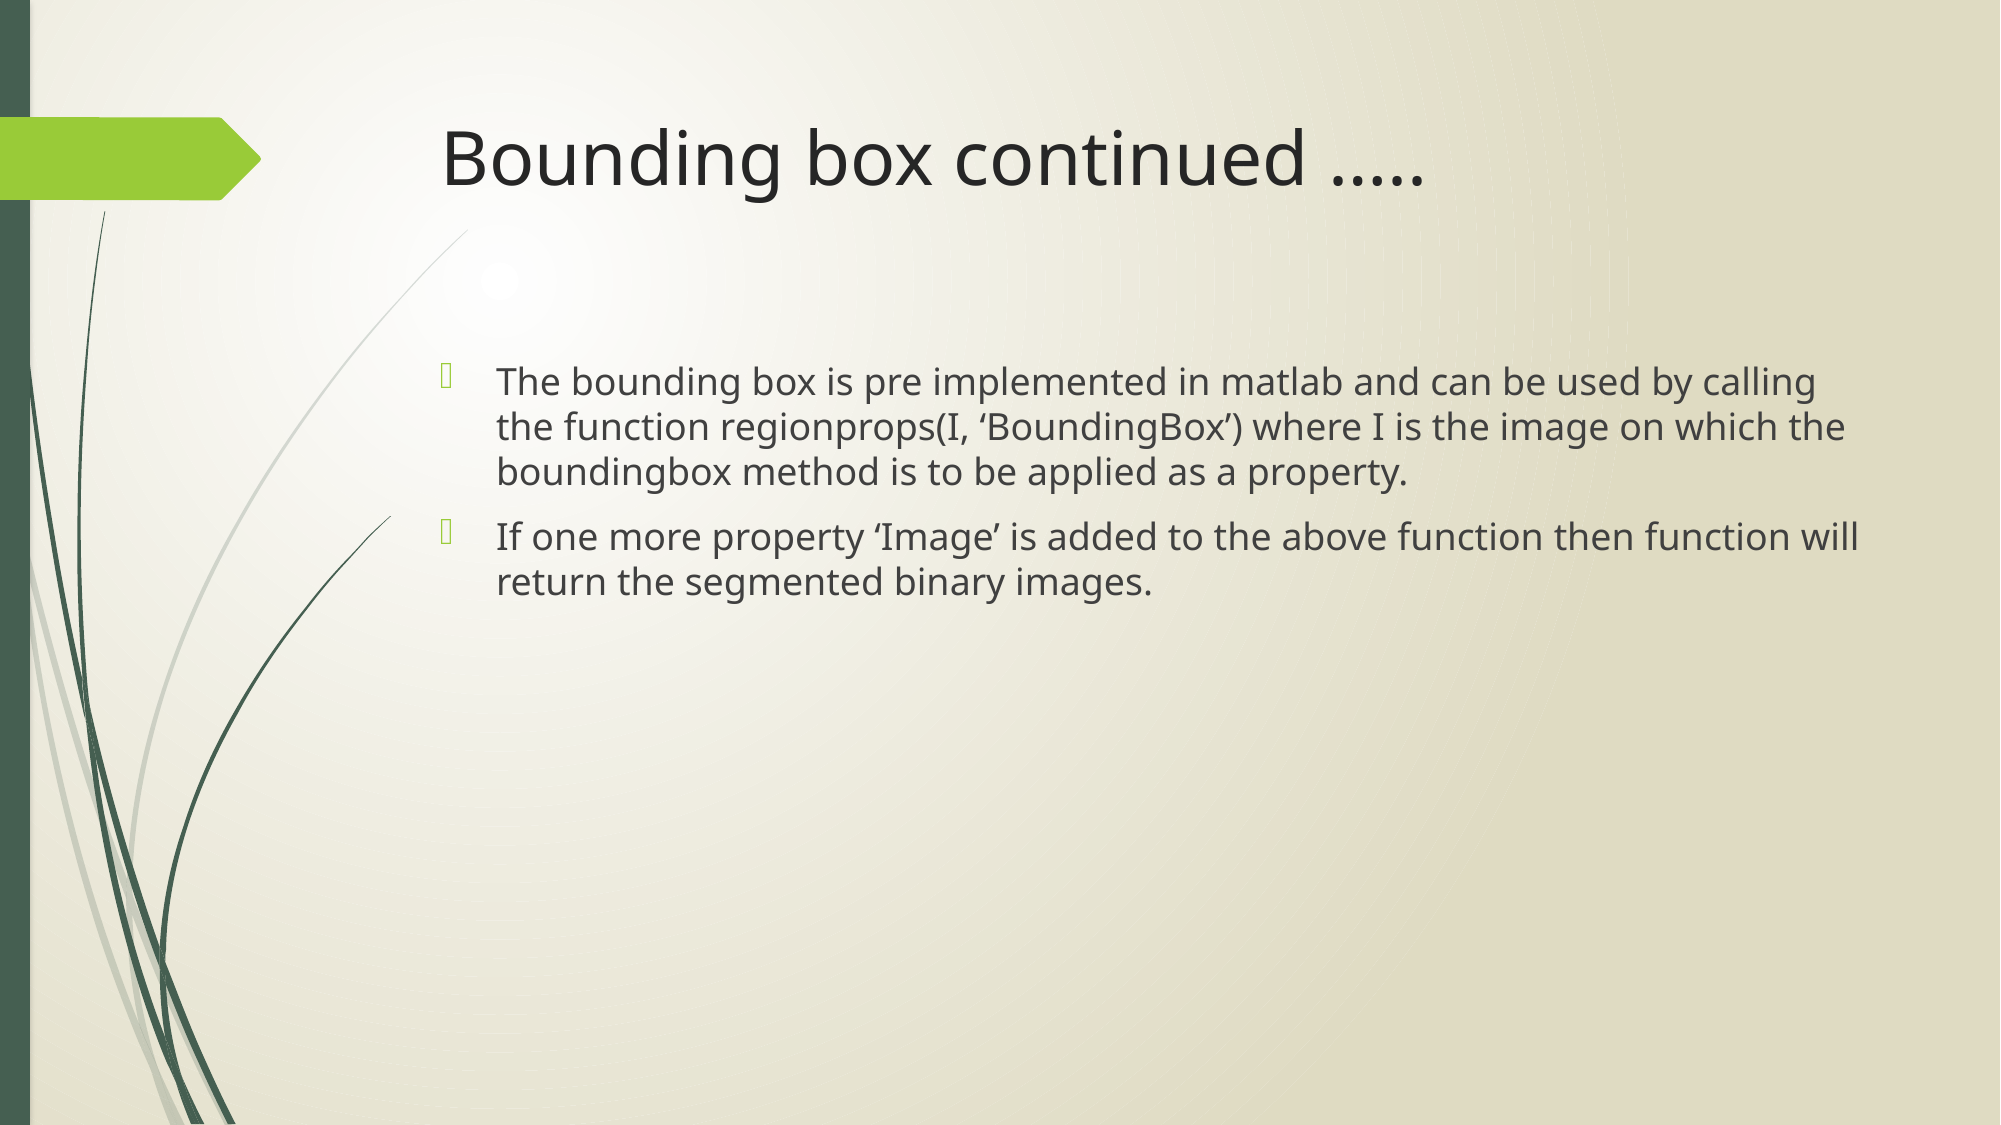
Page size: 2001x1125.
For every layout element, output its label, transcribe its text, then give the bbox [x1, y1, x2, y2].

list The bounding box is pre implemented in matlab and can be used by calling the function regionprops(I, ‘BoundingBox’) where I is the image on which the boundingbox method is to be applied as a property. If one more property ‘Image’ is added to the above function then function will return the segmented binary images. [424, 350, 1888, 970]
title Bounding box continued ….. [425, 102, 1888, 313]
